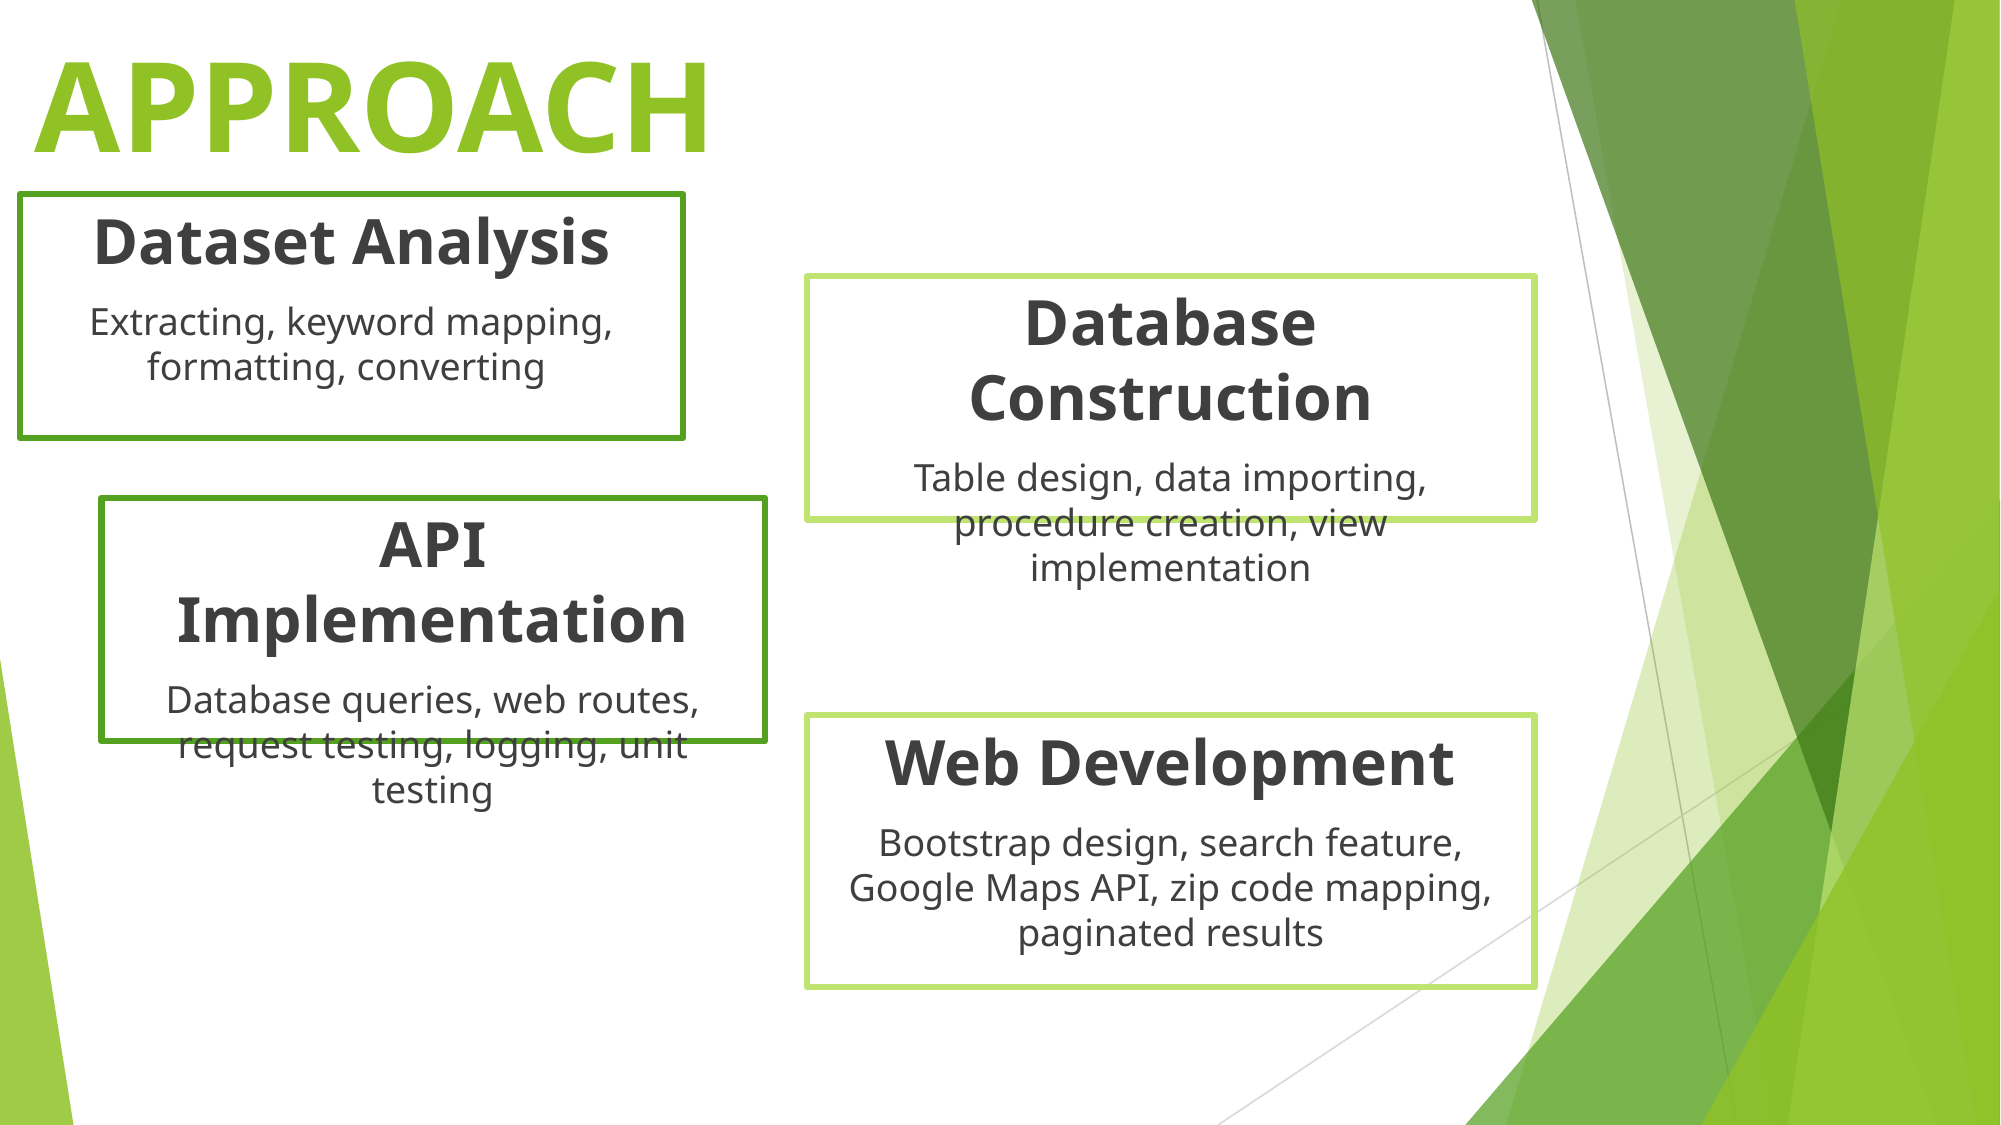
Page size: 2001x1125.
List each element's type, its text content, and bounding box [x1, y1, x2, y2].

list Web Development Bootstrap design, search feature, Google Maps API, zip code mapping, paginated results [807, 715, 1535, 988]
list API Implementation Database queries, web routes, request testing, logging, unit testing [101, 497, 765, 742]
list Database Construction Table design, data importing, procedure creation, view implementation [807, 275, 1535, 520]
list Dataset Analysis Extracting, keyword mapping, formatting, converting [19, 194, 684, 438]
title APPROACH [19, 19, 1430, 188]
